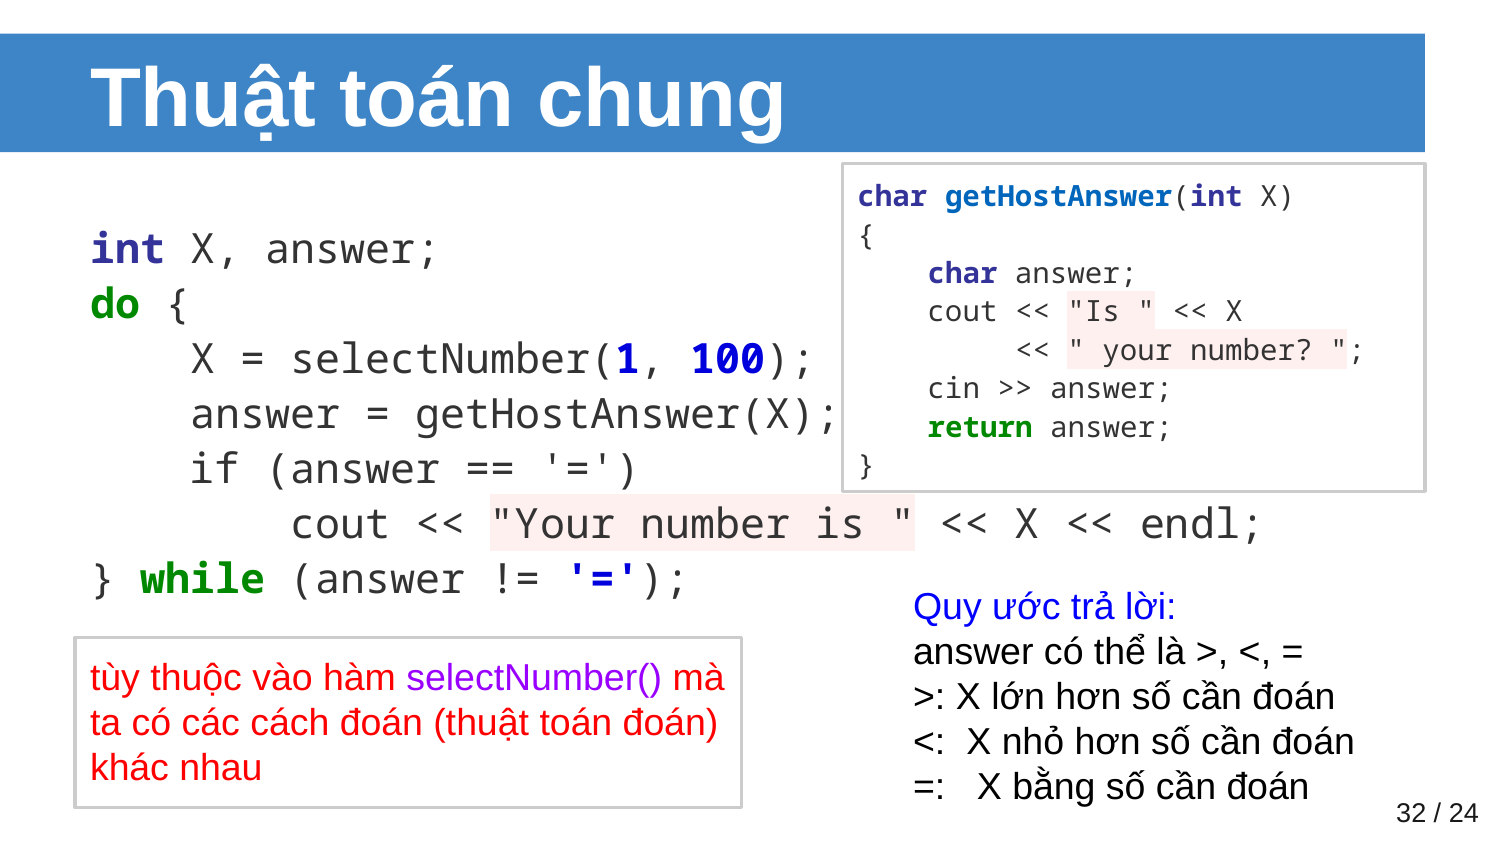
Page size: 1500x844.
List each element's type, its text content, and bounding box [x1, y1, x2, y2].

slide_number ‹#› / 24 [1314, 779, 1494, 844]
list int X, answer; do { X = selectNumber(1, 100); answer = getHostAnswer(X); if (answer == '=') cout << "Your number is " << X << endl; } while (answer != '='); [75, 152, 1425, 808]
text_box Quy ước trả lời: answer có thể là >, <, = >: X lớn hơn số cần đoán <: X nhỏ hơn số cần đoán =: X bằng số cần đoán [898, 566, 1426, 774]
text_box char getHostAnswer(int X) { char answer; cout << "Is " << X << " your number? "; cin >> answer; return answer; } [842, 163, 1425, 492]
text_box tùy thuộc vào hàm selectNumber() mà ta có các cách đoán (thuật toán đoán) khác nhau [75, 637, 742, 808]
title Thuật toán chung [75, 33, 1425, 152]
